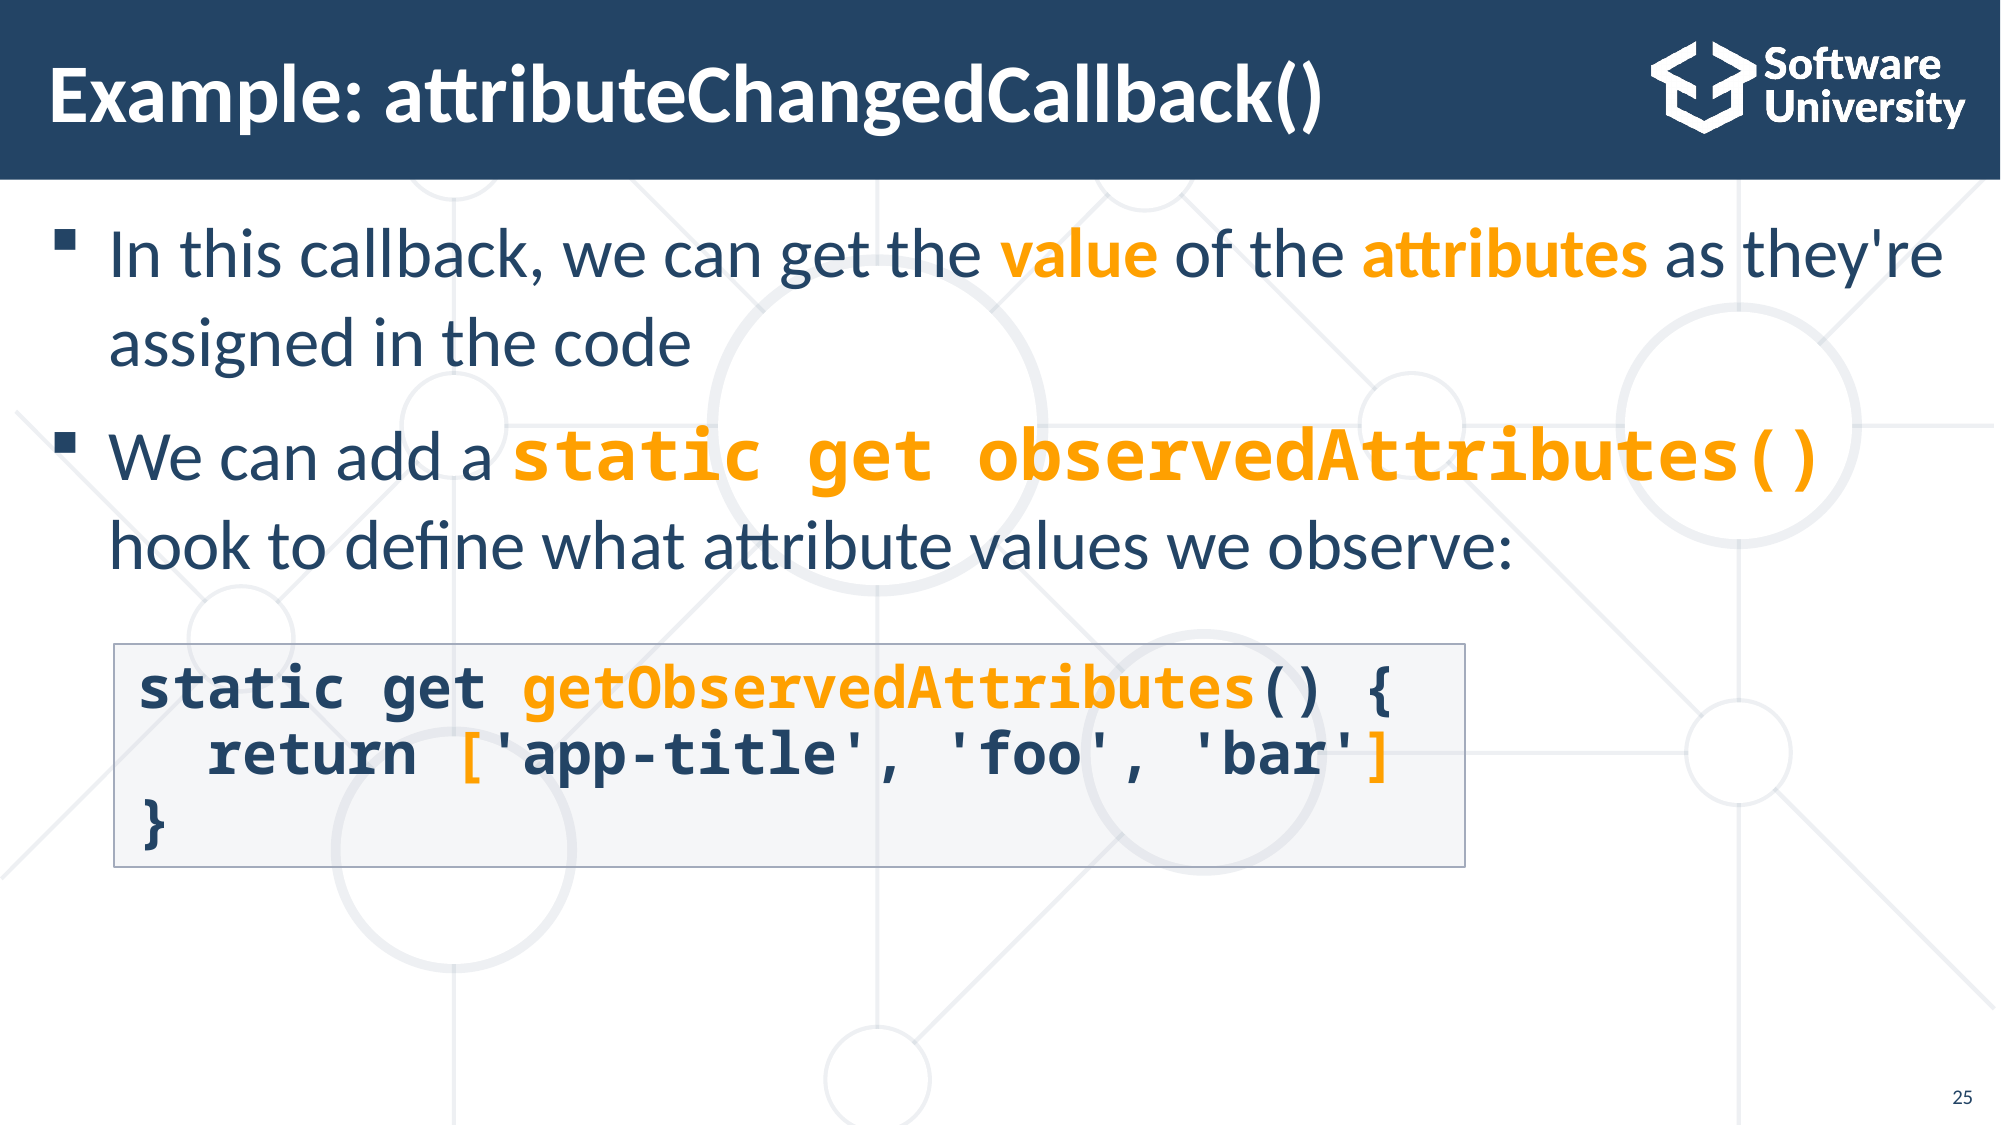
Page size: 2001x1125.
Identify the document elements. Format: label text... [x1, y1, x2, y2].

picture [1651, 41, 1966, 134]
text_box static get getObservedAttributes() { return ['app-title', 'foo', 'bar'] } [114, 643, 1465, 867]
list In this callback, we can get the value of the attributes as they're assigned in the code We can add a static get observedAttributes() hook to define what attribute values we observe: [31, 196, 1970, 1104]
slide_number 25 [1927, 1067, 1989, 1117]
title Example: attributeChangedCallback() [31, 16, 1625, 162]
